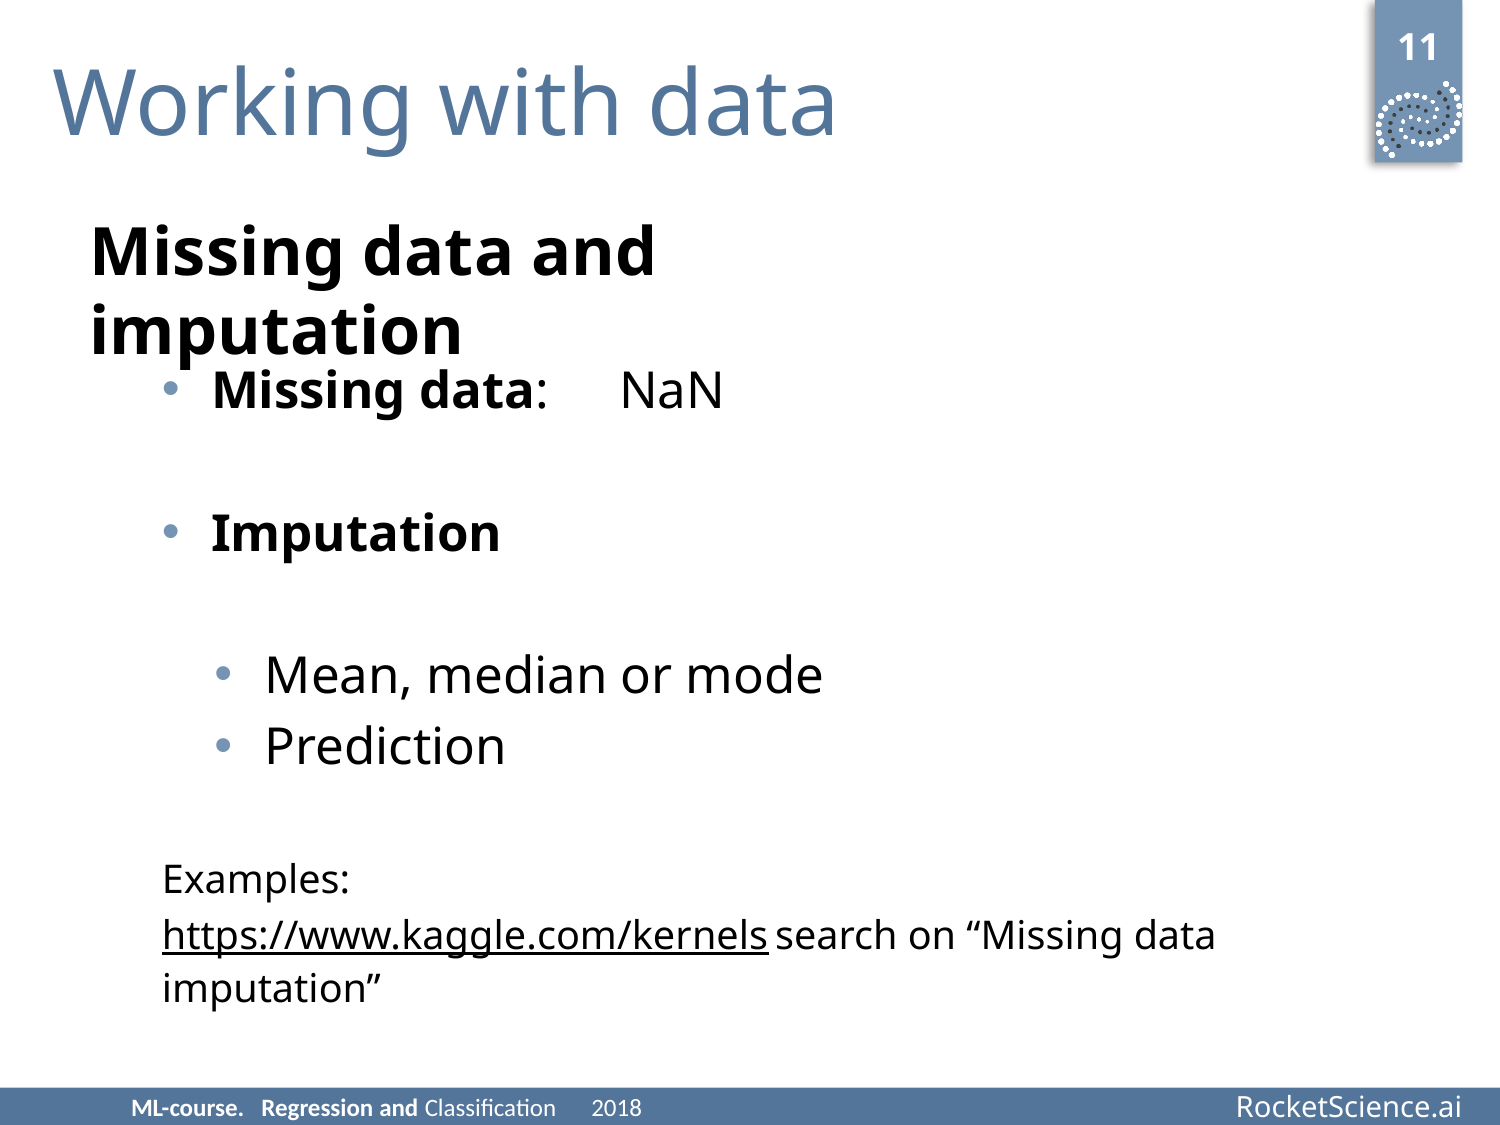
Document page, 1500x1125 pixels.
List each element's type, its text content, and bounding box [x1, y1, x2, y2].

title Working with data [37, 33, 1350, 164]
text_box Missing data and imputation [74, 200, 1063, 376]
slide_number 11 [1374, 15, 1463, 76]
text_box Missing data: NaN Imputation Mean, median or mode Prediction Examples: https://www.kaggle.com/kernels search on “Missing data imputation” [146, 349, 1422, 1025]
text_box ML-course. Regression and Classification 2018 [116, 1084, 658, 1125]
